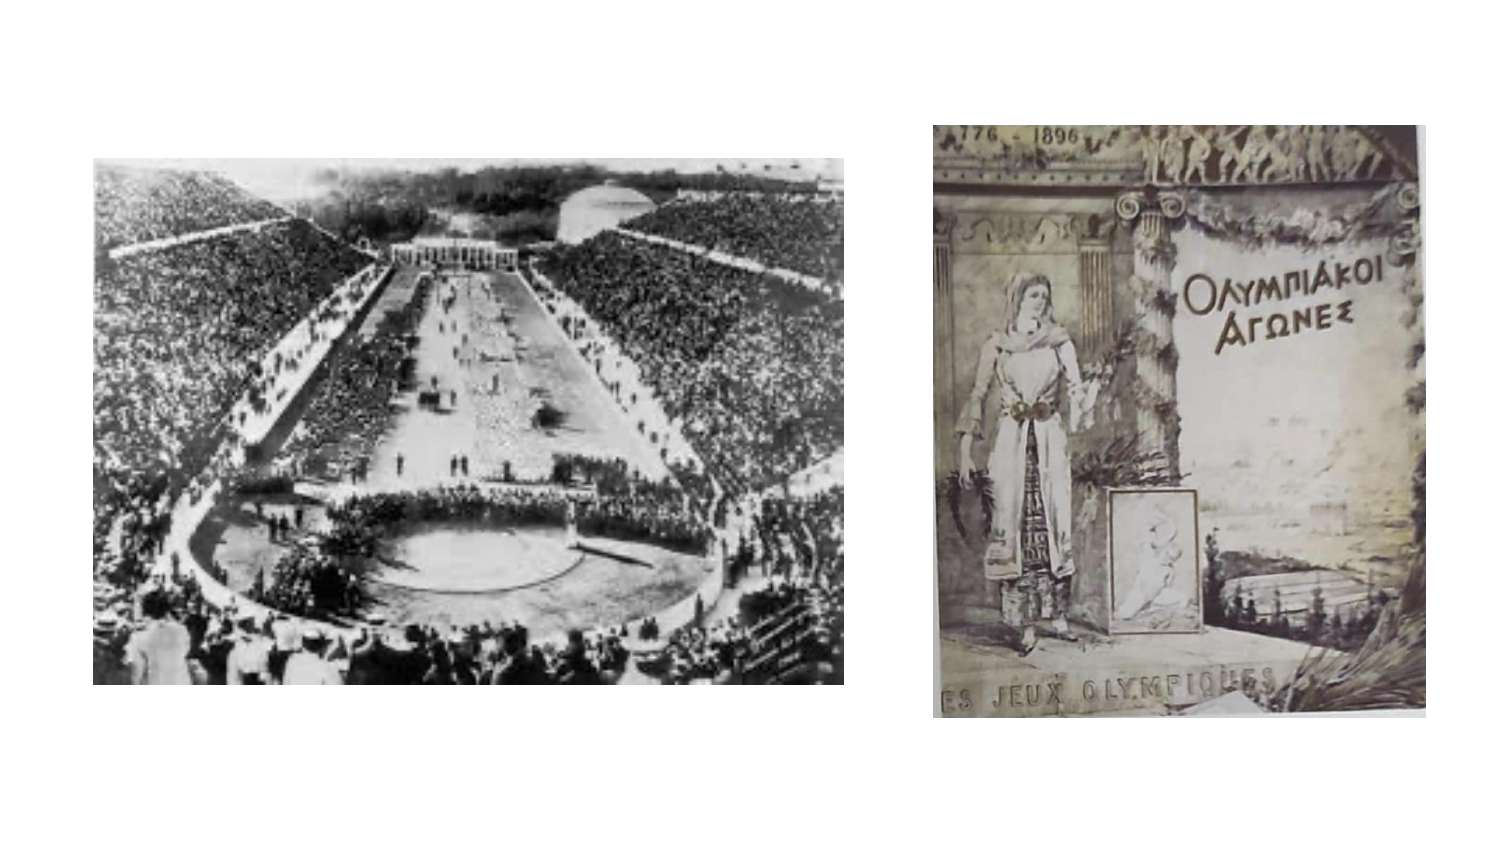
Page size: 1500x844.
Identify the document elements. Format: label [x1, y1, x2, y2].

picture [932, 125, 1426, 718]
picture [93, 158, 844, 686]
